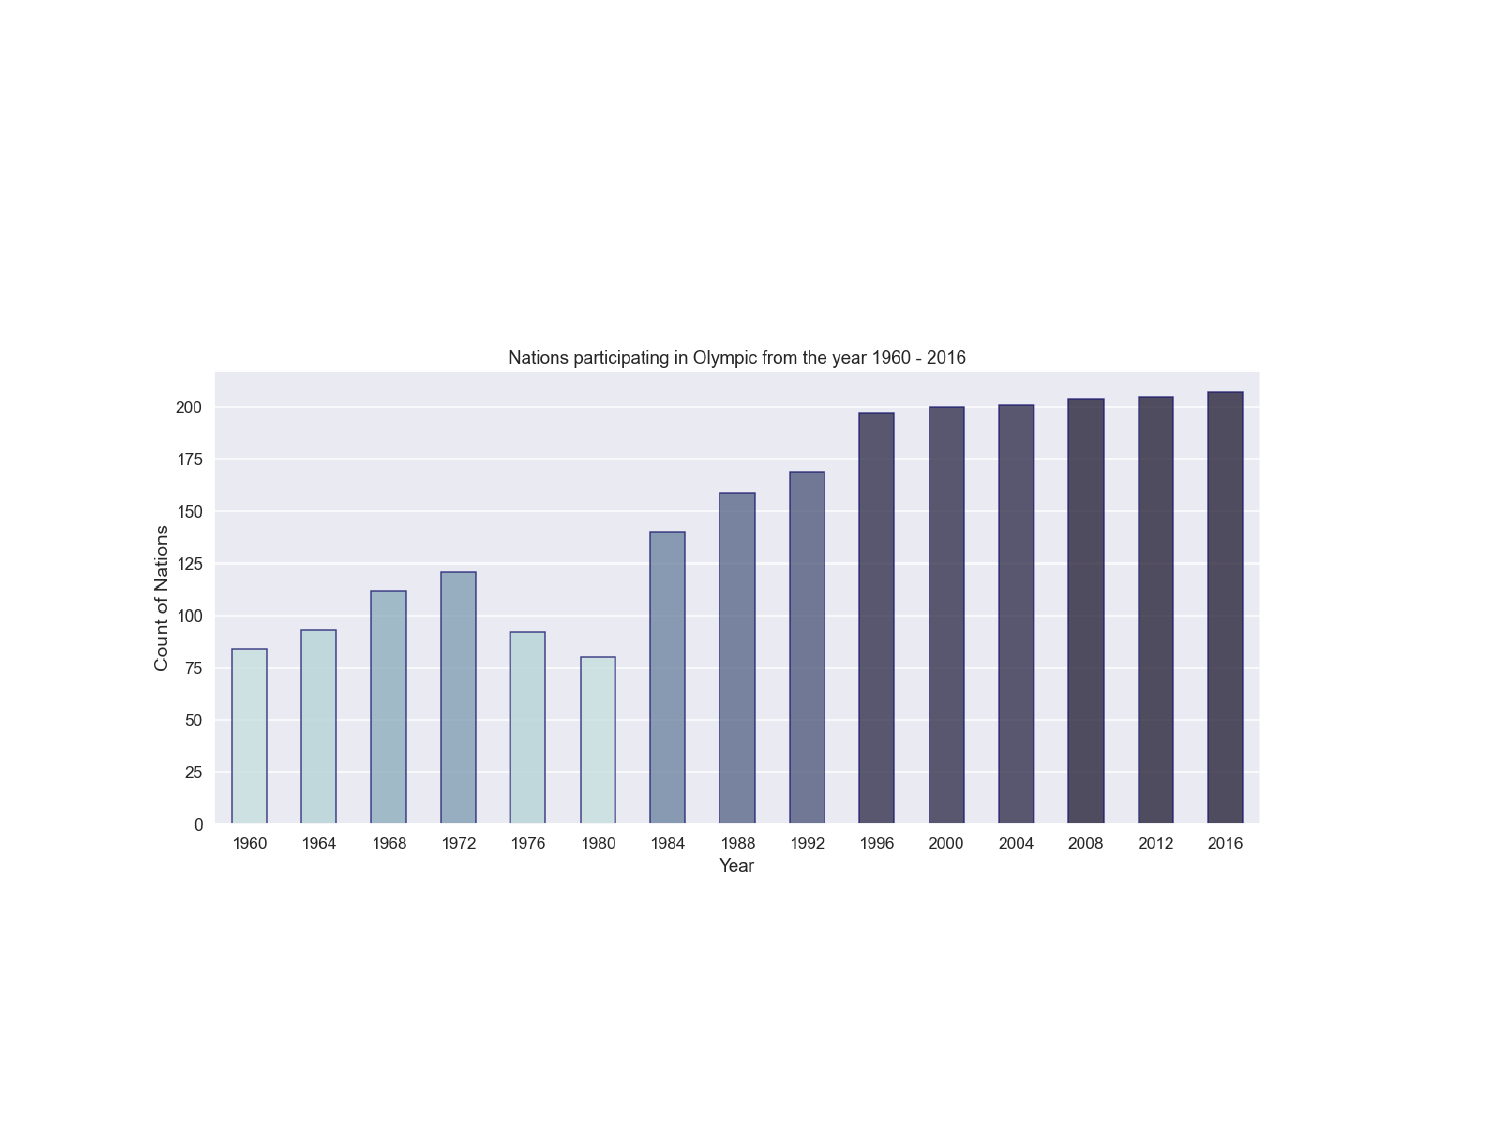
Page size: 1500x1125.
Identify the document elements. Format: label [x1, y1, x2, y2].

picture [44, 299, 1396, 901]
